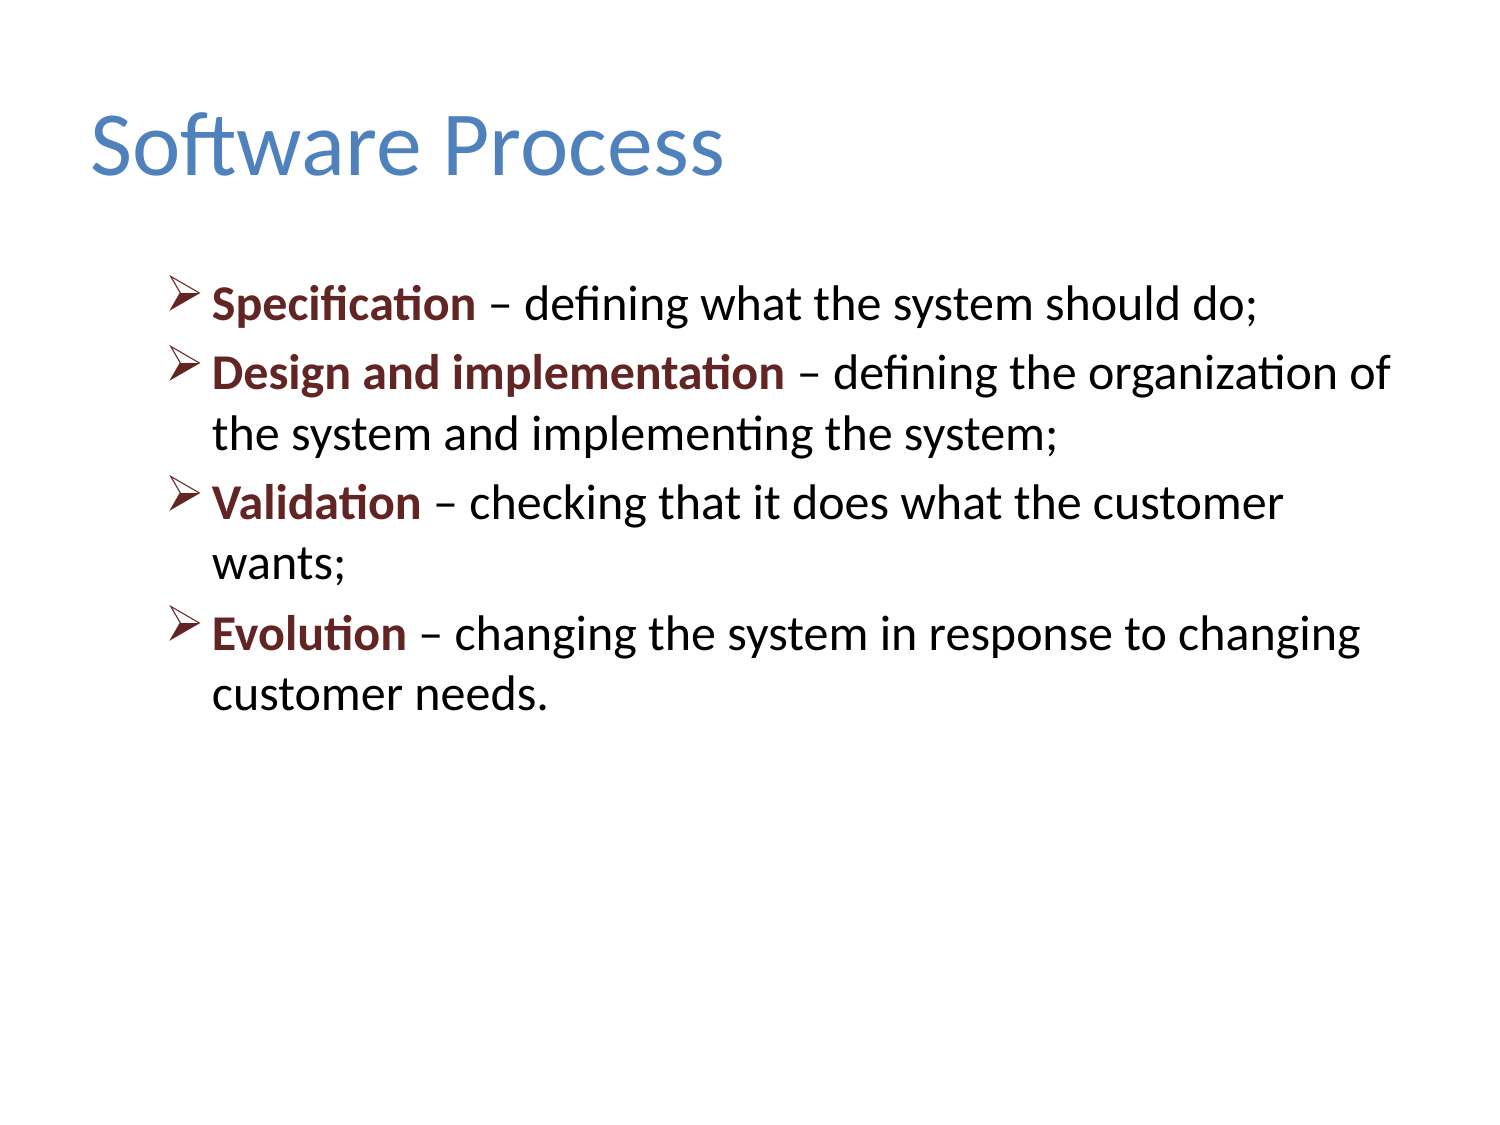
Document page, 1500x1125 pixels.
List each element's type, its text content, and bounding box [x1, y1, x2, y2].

title Software Process [75, 45, 1425, 233]
list Specification – defining what the system should do; Design and implementation – defining the organization of the system and implementing the system; Validation – checking that it does what the customer wants; Evolution – changing the system in response to changing customer needs. [75, 262, 1425, 1005]
